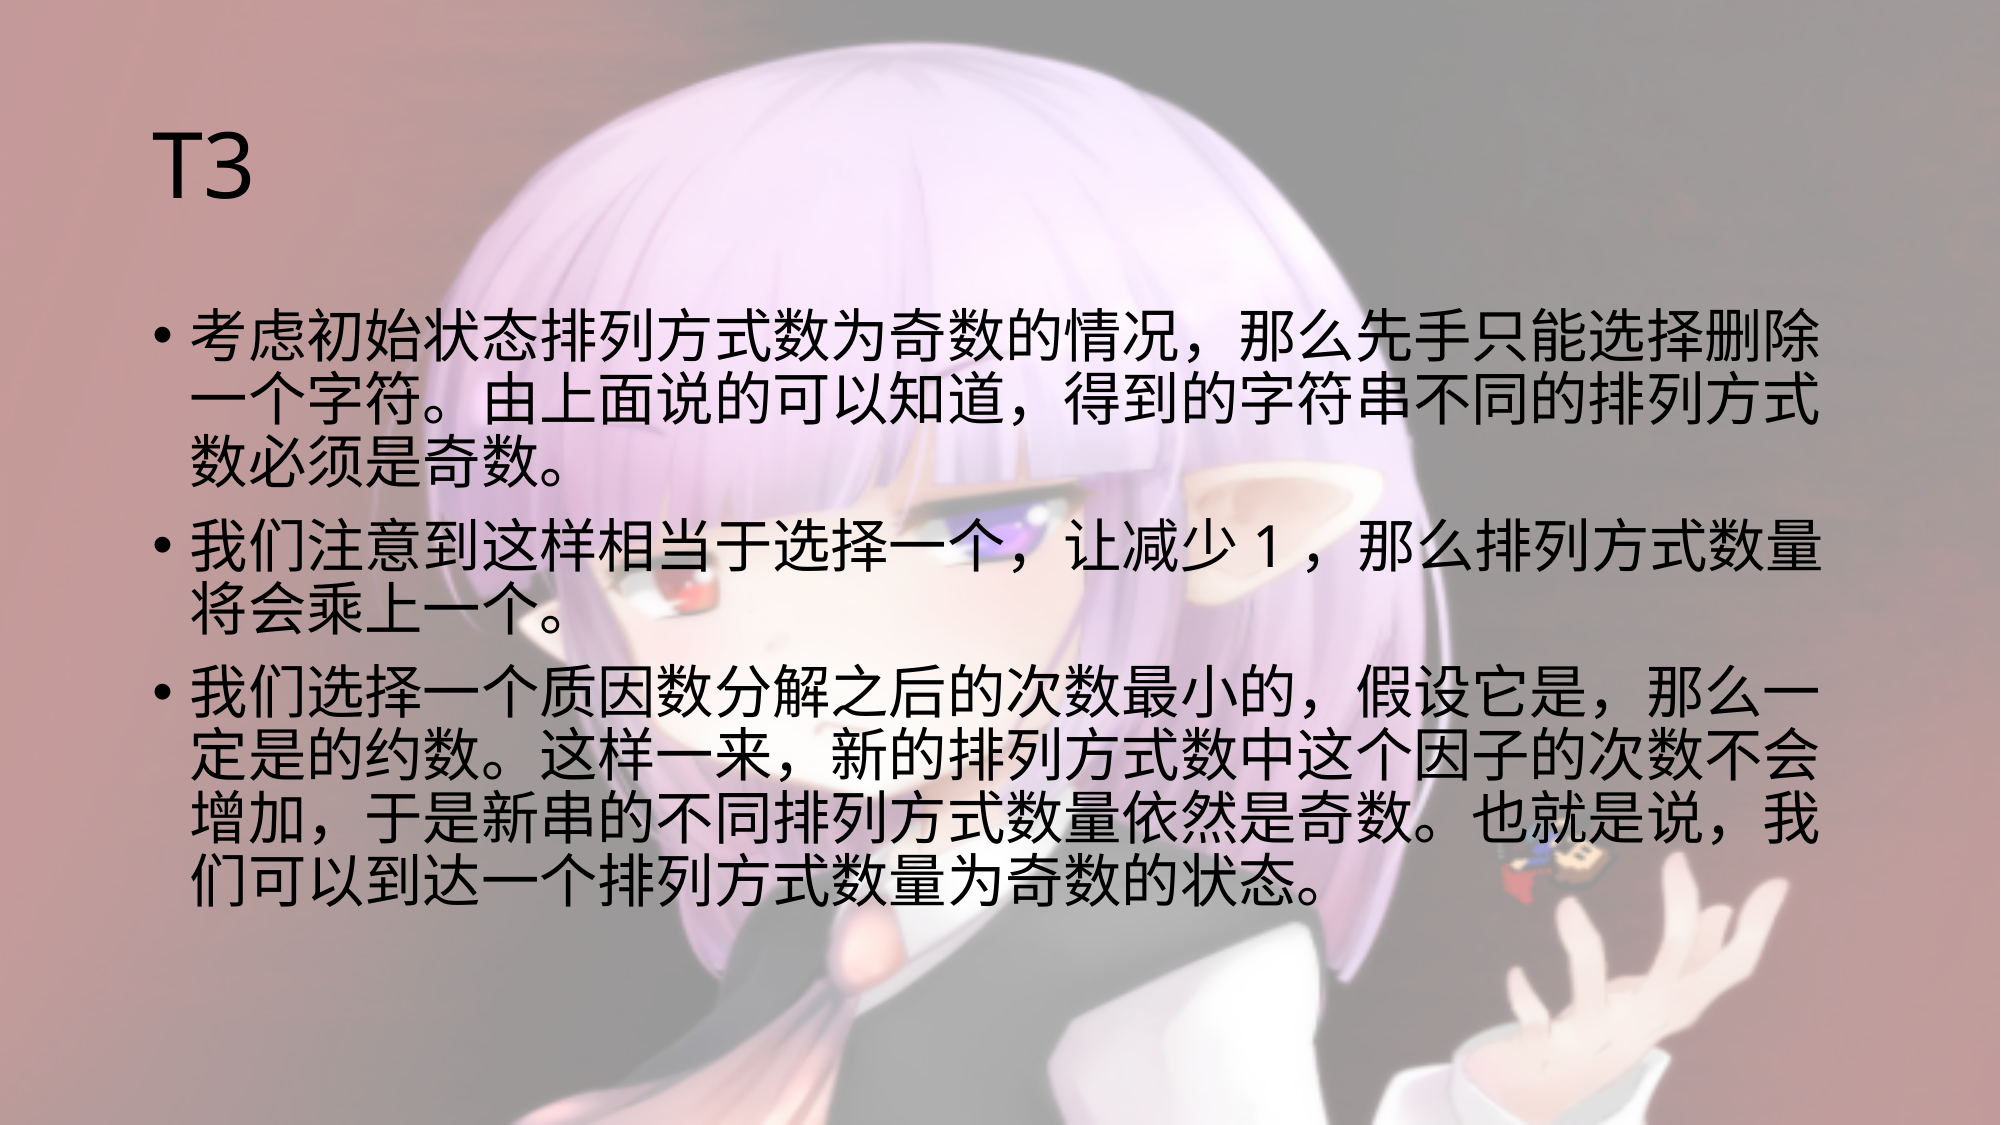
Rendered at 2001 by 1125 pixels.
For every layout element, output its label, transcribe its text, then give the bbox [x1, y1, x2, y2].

title T3 [137, 59, 1863, 278]
